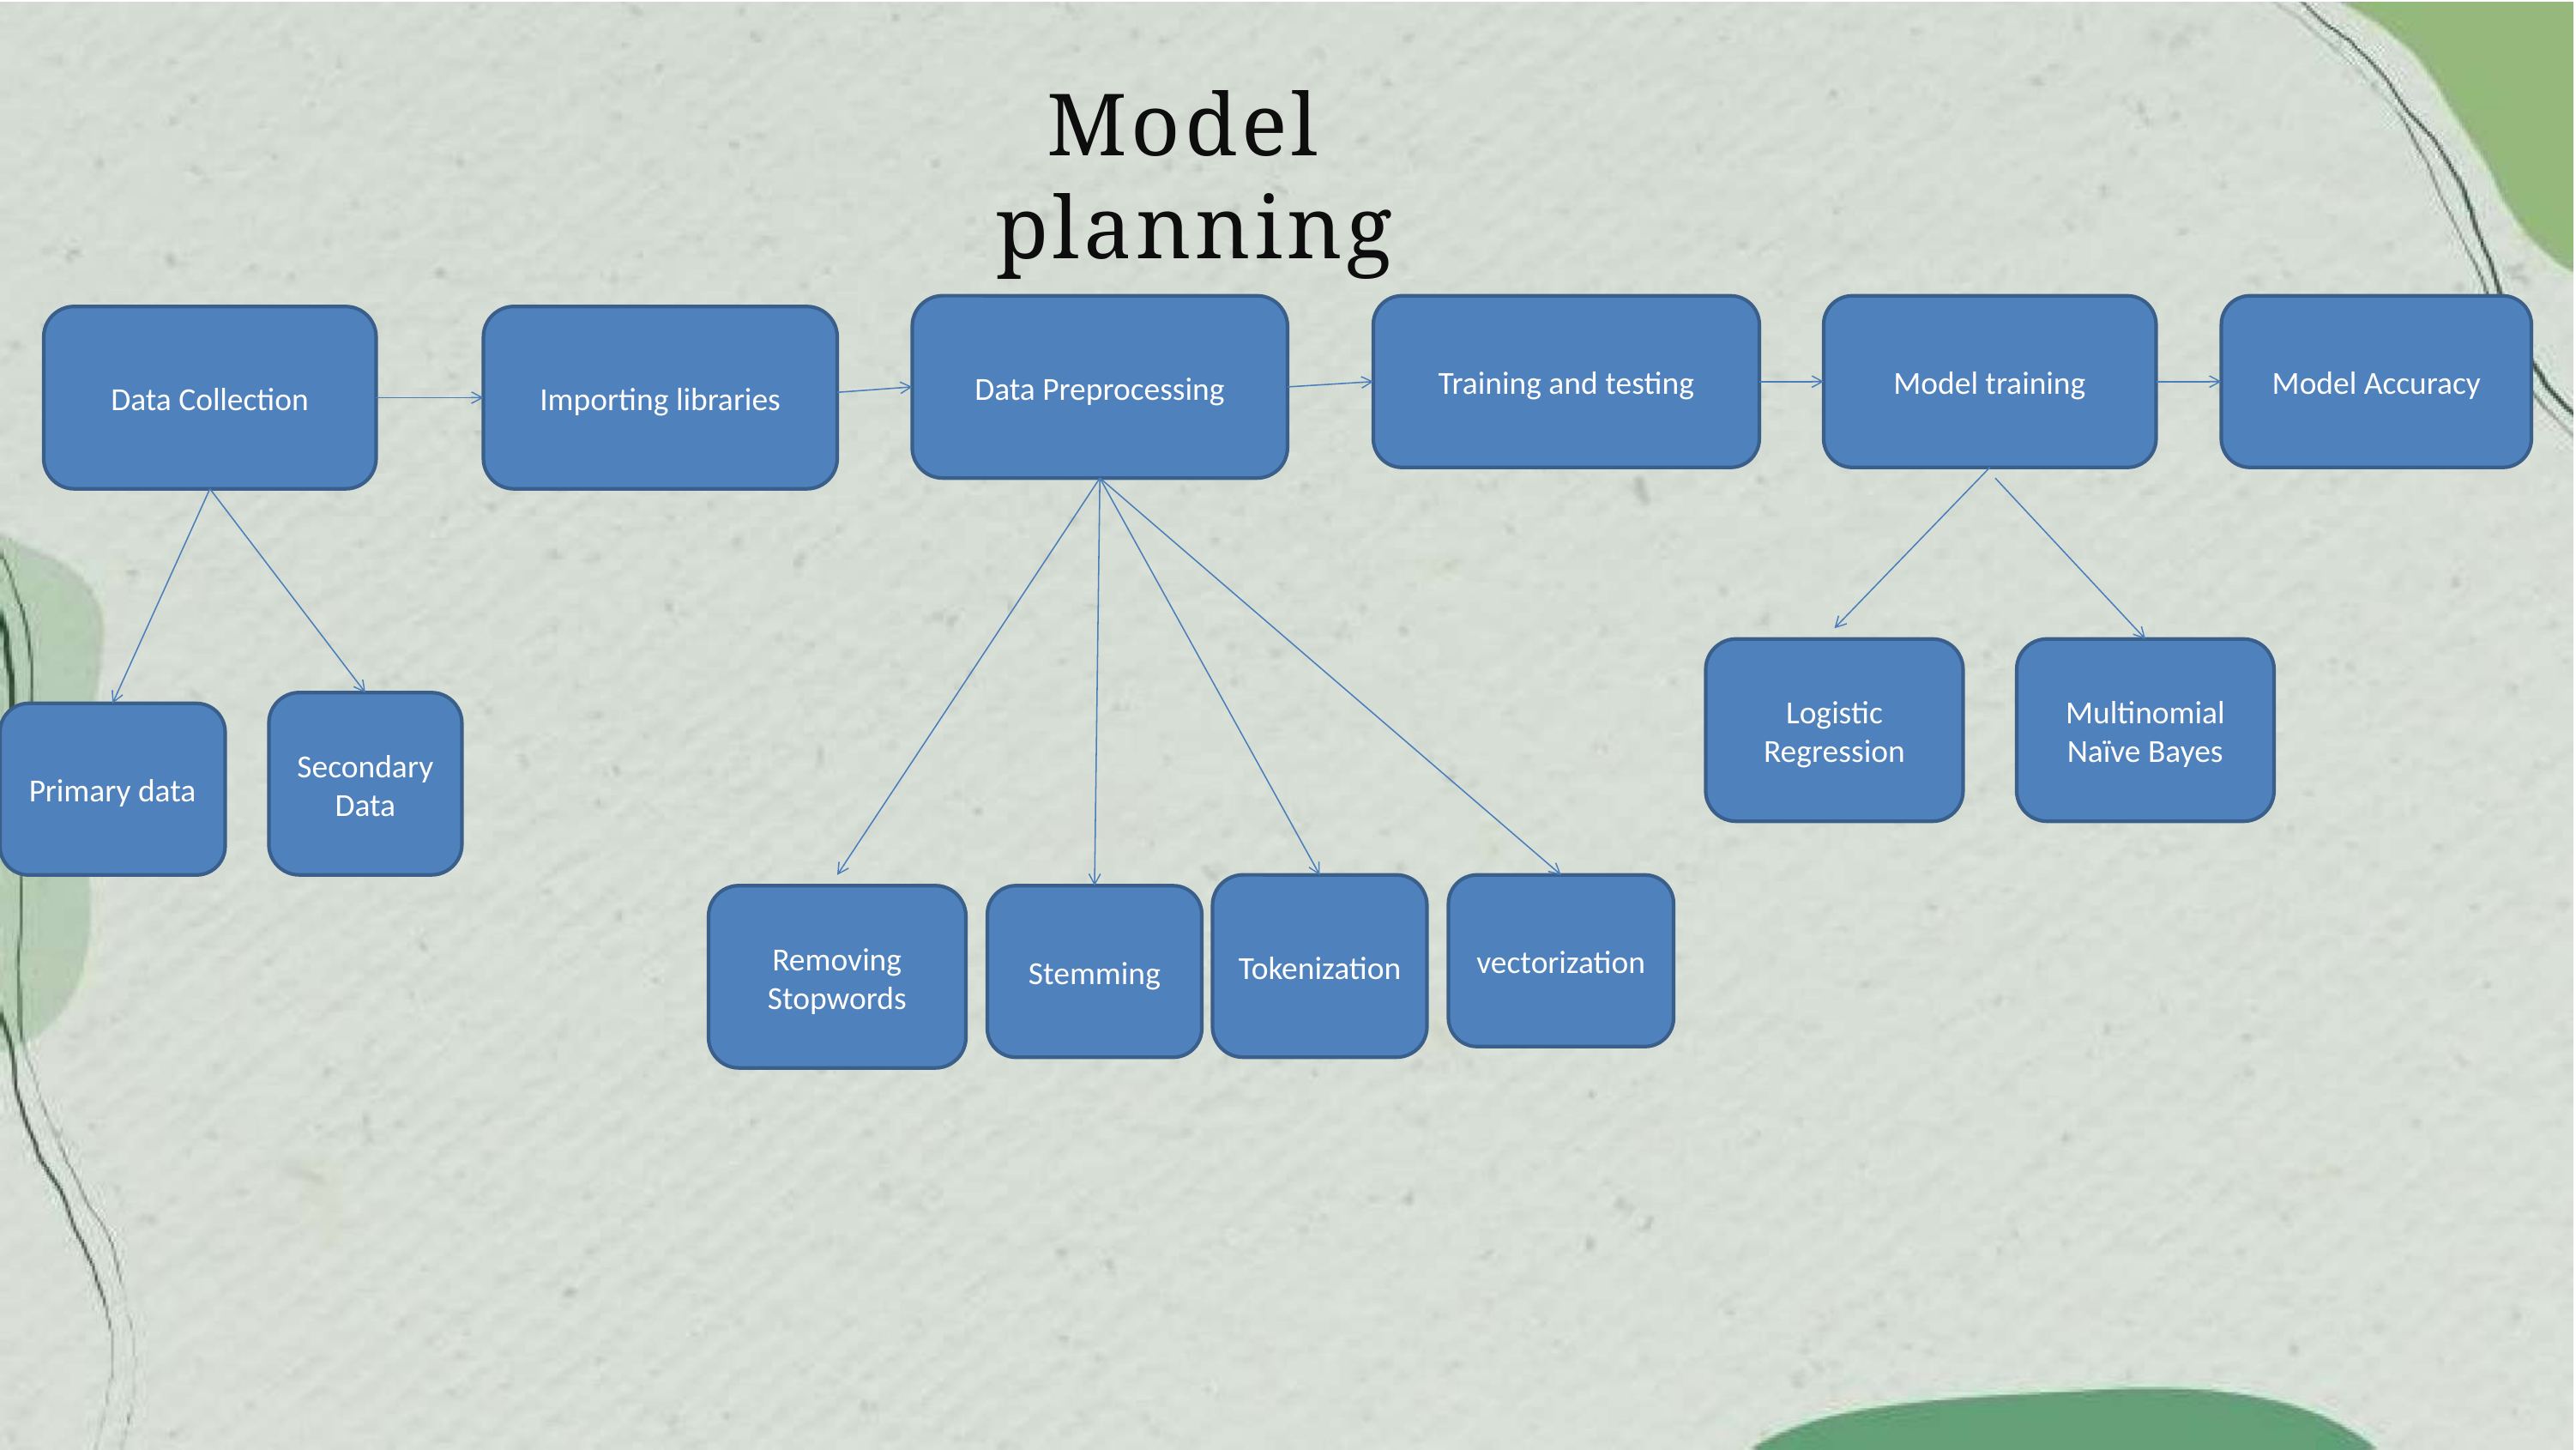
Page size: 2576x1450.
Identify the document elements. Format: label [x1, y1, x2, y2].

text_box [893, 679, 1006, 686]
text_box [836, 386, 913, 393]
text_box [769, 545, 1127, 808]
picture [0, 1, 2574, 1450]
text_box [1287, 381, 1374, 388]
text_box [53, 547, 269, 645]
text_box [185, 512, 390, 669]
text_box [1831, 469, 1994, 626]
text_box [1989, 483, 2151, 634]
text_box [1010, 566, 1127, 787]
text_box [1131, 445, 1529, 908]
